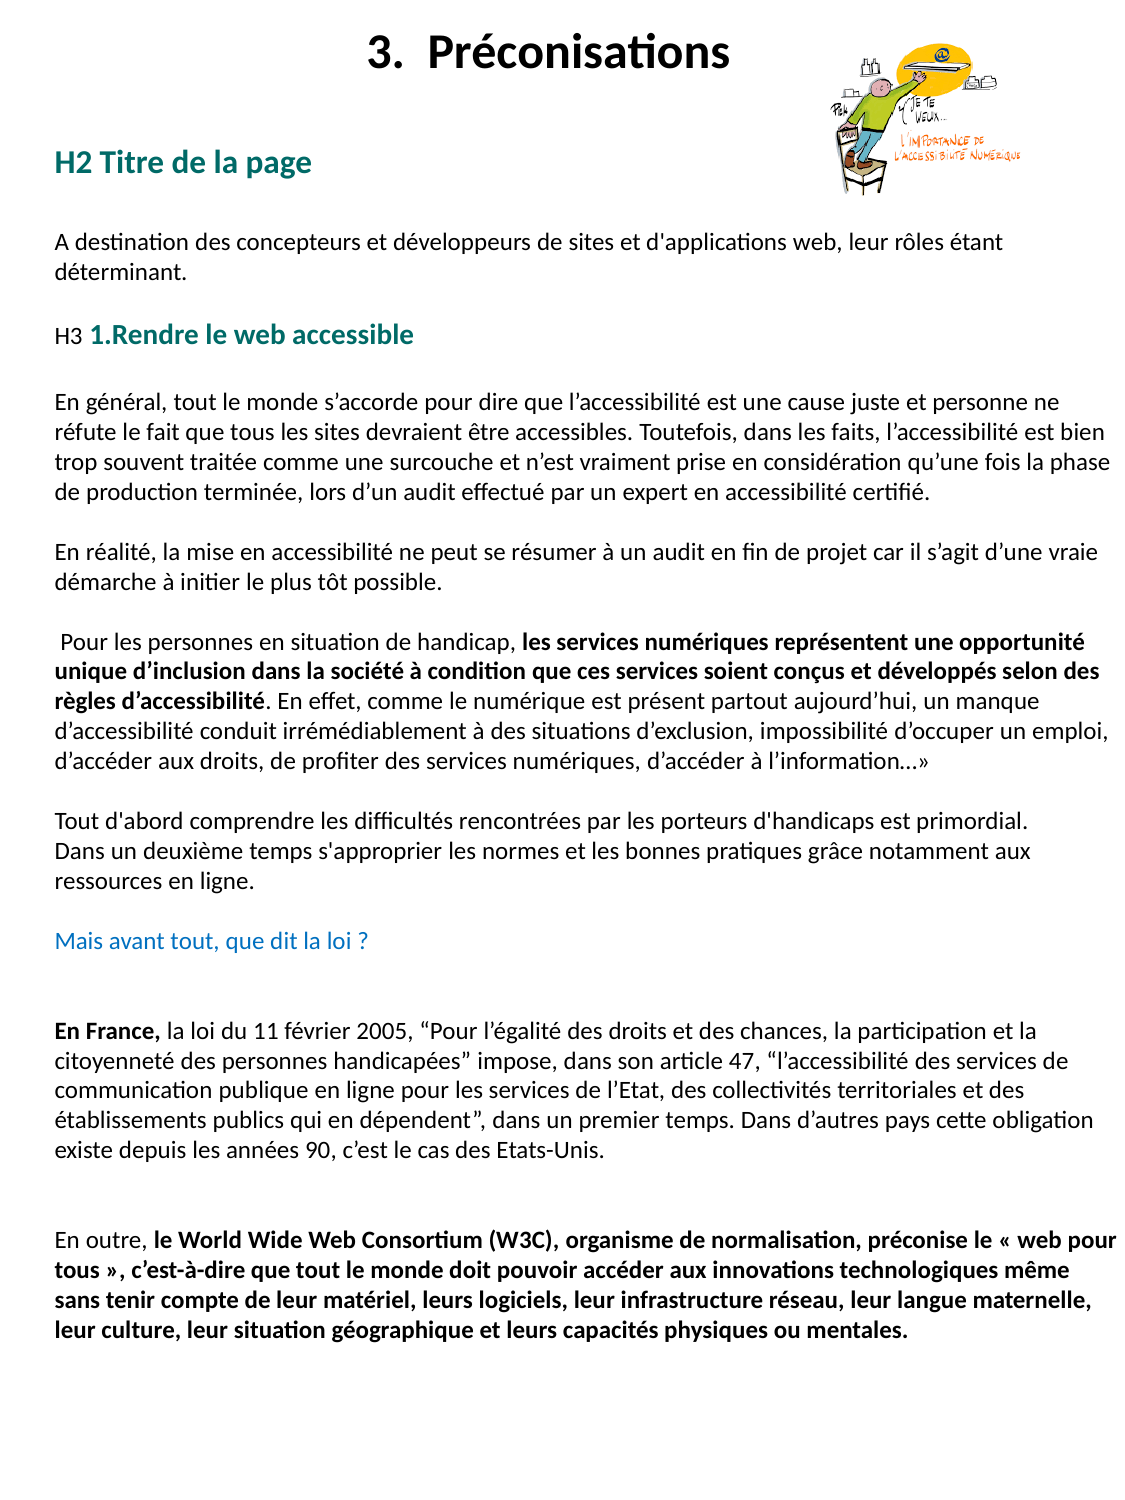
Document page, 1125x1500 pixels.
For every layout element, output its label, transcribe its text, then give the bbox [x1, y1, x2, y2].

text_box H2 Titre de la page A destination des concepteurs et développeurs de sites et d'applications web, leur rôles étant déterminant. H3 1.Rendre le web accessible En général, tout le monde s’accorde pour dire que l’accessibilité est une cause juste et personne ne réfute le fait que tous les sites devraient être accessibles. Toutefois, dans les faits, l’accessibilité est bien trop souvent traitée comme une surcouche et n’est vraiment prise en considération qu’une fois la phase de production terminée, lors d’un audit effectué par un expert en accessibilité certifié. En réalité, la mise en accessibilité ne peut se résumer à un audit en fin de projet car il s’agit d’une vraie démarche à initier le plus tôt possible. Pour les personnes en situation de handicap, les services numériques représentent une opportunité unique d’inclusion dans la société à condition que ces services soient conçus et développés selon des règles d’accessibilité. En effet, comme le numérique est présent partout aujourd’hui, un manque d’accessibilité conduit irrémédiablement à des situations d’exclusion, impossibilité d’occuper un emploi, d’accéder aux droits, de profiter des services numériques, d’accéder à l’information…» Tout d'abord comprendre les difficultés rencontrées par les porteurs d'handicaps est primordial. Dans un deuxième temps s'approprier les normes et les bonnes pratiques grâce notamment aux ressources en ligne. Mais avant tout, que dit la loi ? En France, la loi du 11 février 2005, “Pour l’égalité des droits et des chances, la participation et la citoyenneté des personnes handicapées” impose, dans son article 47, “l’accessibilité des services de communication publique en ligne pour les services de l’Etat, des collectivités territoriales et des établissements publics qui en dépendent”, dans un premier temps. Dans d’autres pays cette obligation existe depuis les années 90, c’est le cas des Etats-Unis. En outre, le World Wide Web Consortium (W3C), organisme de normalisation, préconise le « web pour tous », c’est-à-dire que tout le monde doit pouvoir accéder aux innovations technologiques même sans tenir compte de leur matériel, leurs logiciels, leur infrastructure réseau, leur langue maternelle, leur culture, leur situation géographique et leurs capacités physiques ou mentales. [39, 88, 1125, 1456]
text_box 3. Préconisations [351, 11, 746, 87]
picture [773, 40, 1053, 210]
